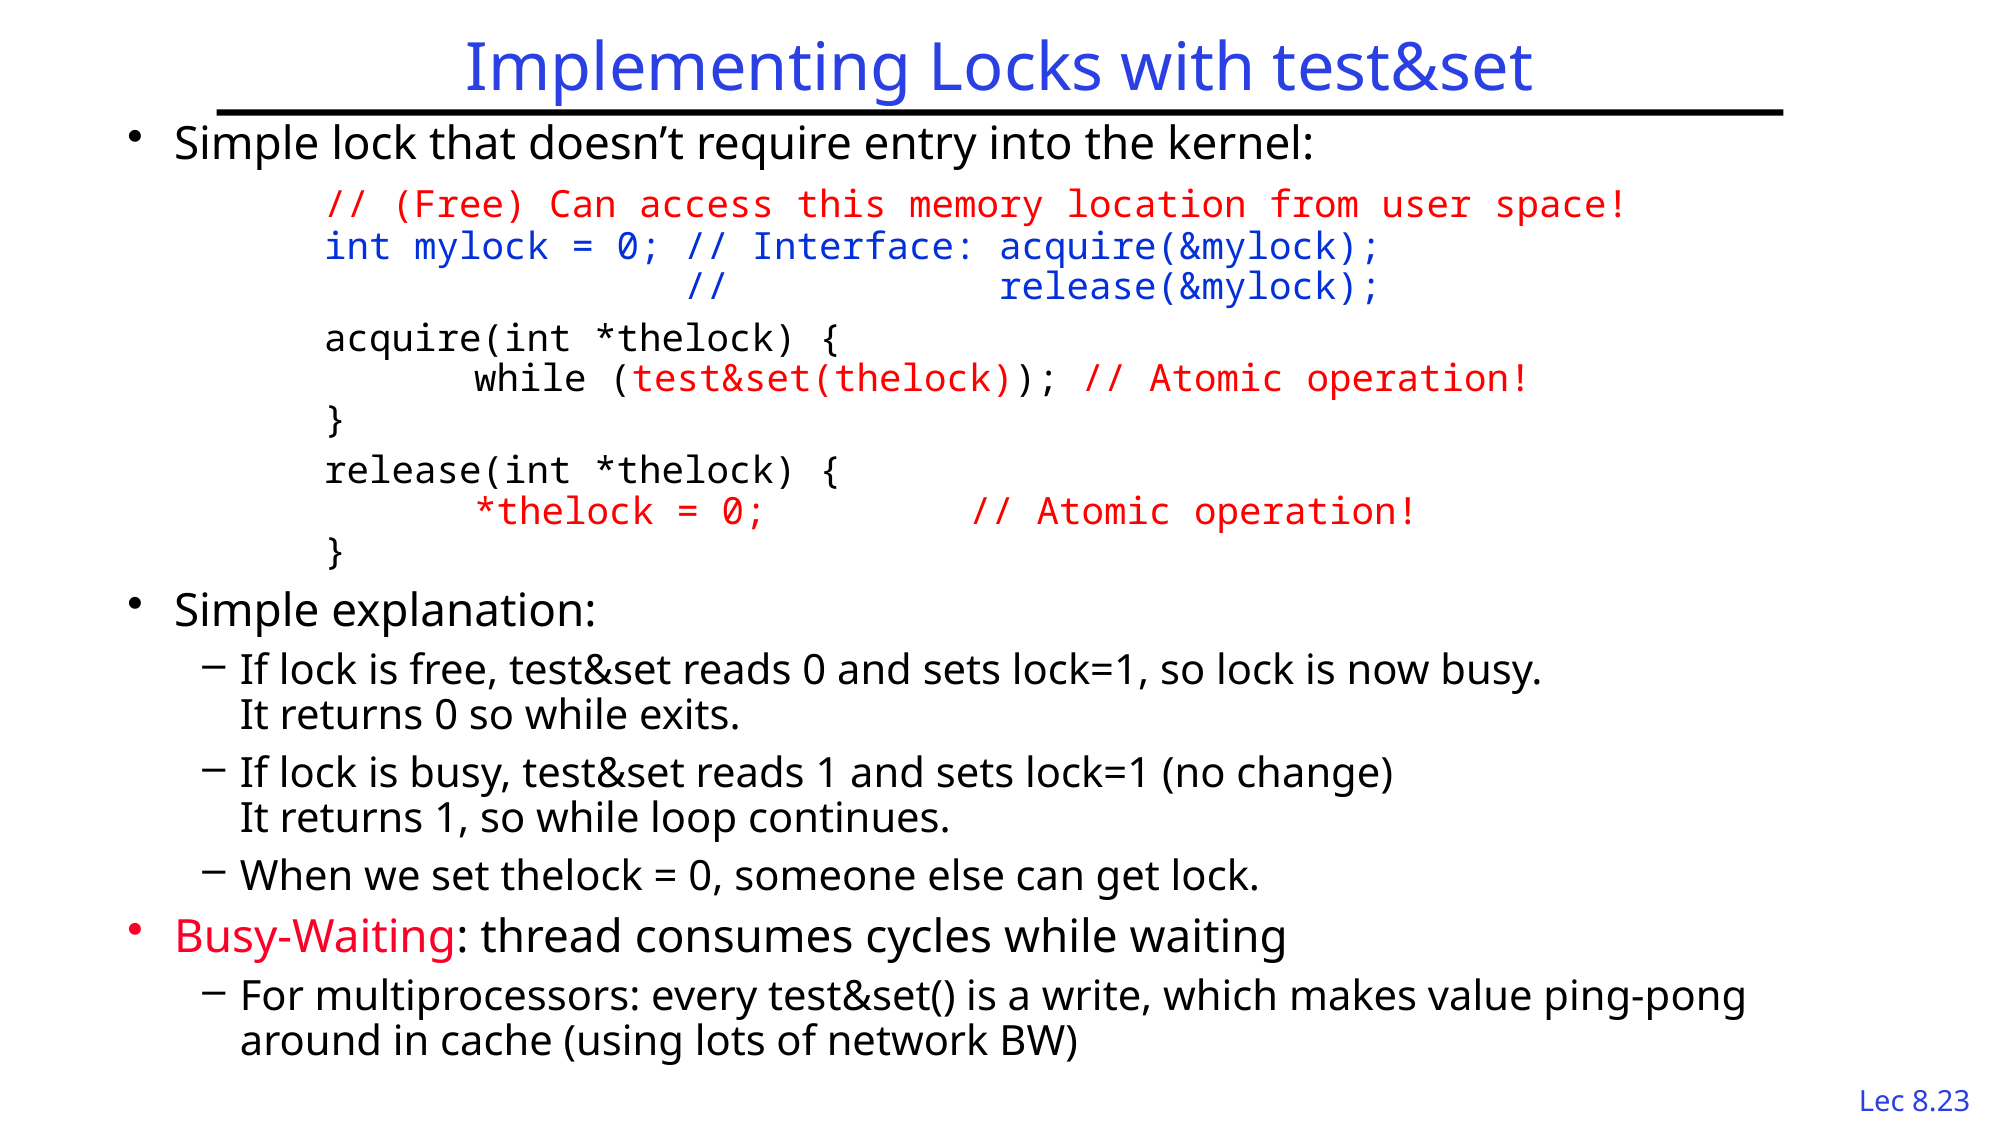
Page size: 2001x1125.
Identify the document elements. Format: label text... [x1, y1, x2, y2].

list Simple lock that doesn’t require entry into the kernel: // (Free) Can access this memory location from user space! int mylock = 0; // Interface: acquire(&mylock); // release(&mylock); acquire(int *thelock) { while (test&set(thelock)); // Atomic operation! } release(int *thelock) { *thelock = 0; // Atomic operation! } Simple explanation: If lock is free, test&set reads 0 and sets lock=1, so lock is now busy. It returns 0 so while exits. If lock is busy, test&set reads 1 and sets lock=1 (no change) It returns 1, so while loop continues. When we set thelock = 0, someone else can get lock. Busy-Waiting: thread consumes cycles while waiting For multiprocessors: every test&set() is a write, which makes value ping-pong around in cache (using lots of network BW) [112, 112, 1900, 1113]
title Implementing Locks with test&set [216, 24, 1784, 112]
